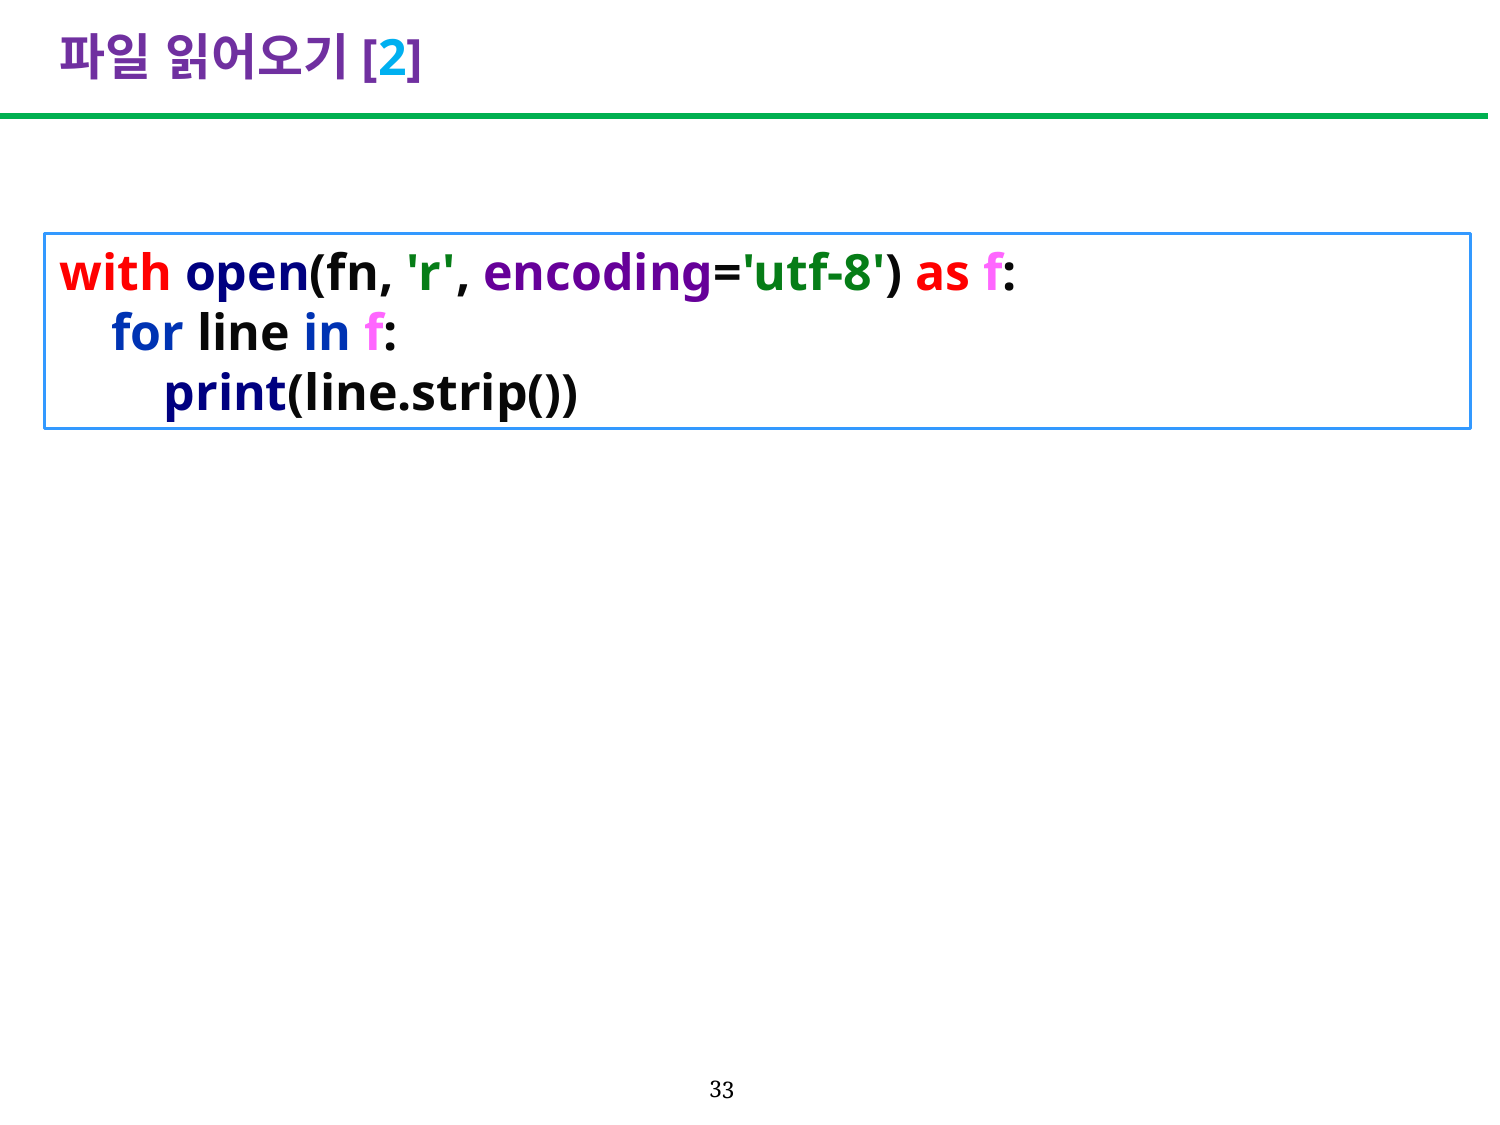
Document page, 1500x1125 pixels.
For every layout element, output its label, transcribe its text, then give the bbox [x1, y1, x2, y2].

title 파일 읽어오기[2] [44, 11, 880, 100]
text_box with open(fn, 'r', encoding='utf-8') as f: for line in f: print(line.strip()) [44, 233, 1471, 429]
slide_number 33 [683, 1066, 761, 1116]
